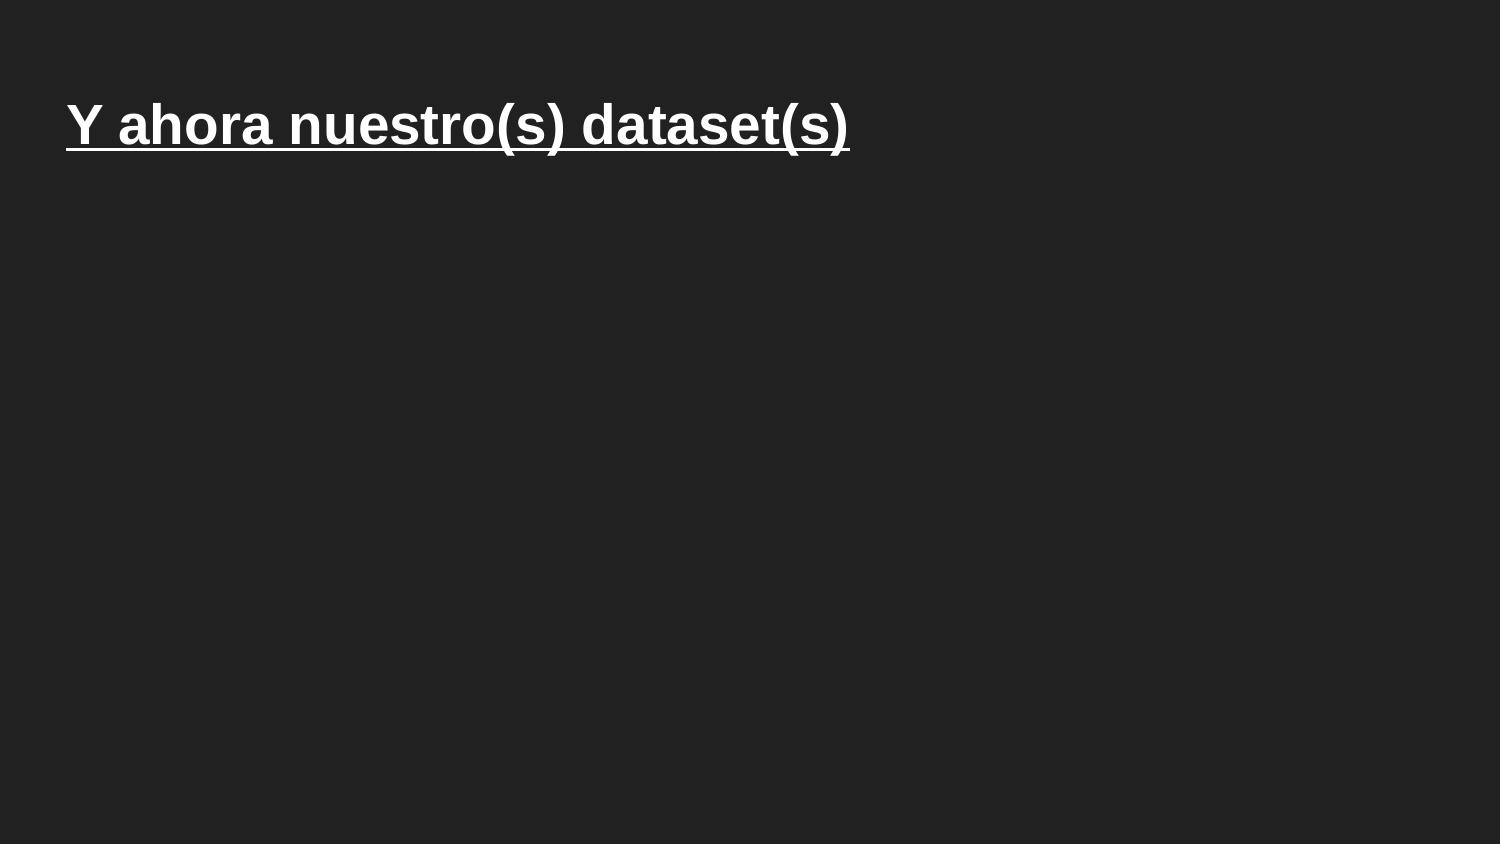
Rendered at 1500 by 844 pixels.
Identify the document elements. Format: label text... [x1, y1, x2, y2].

title Y ahora nuestro(s) dataset(s) [51, 72, 1449, 167]
